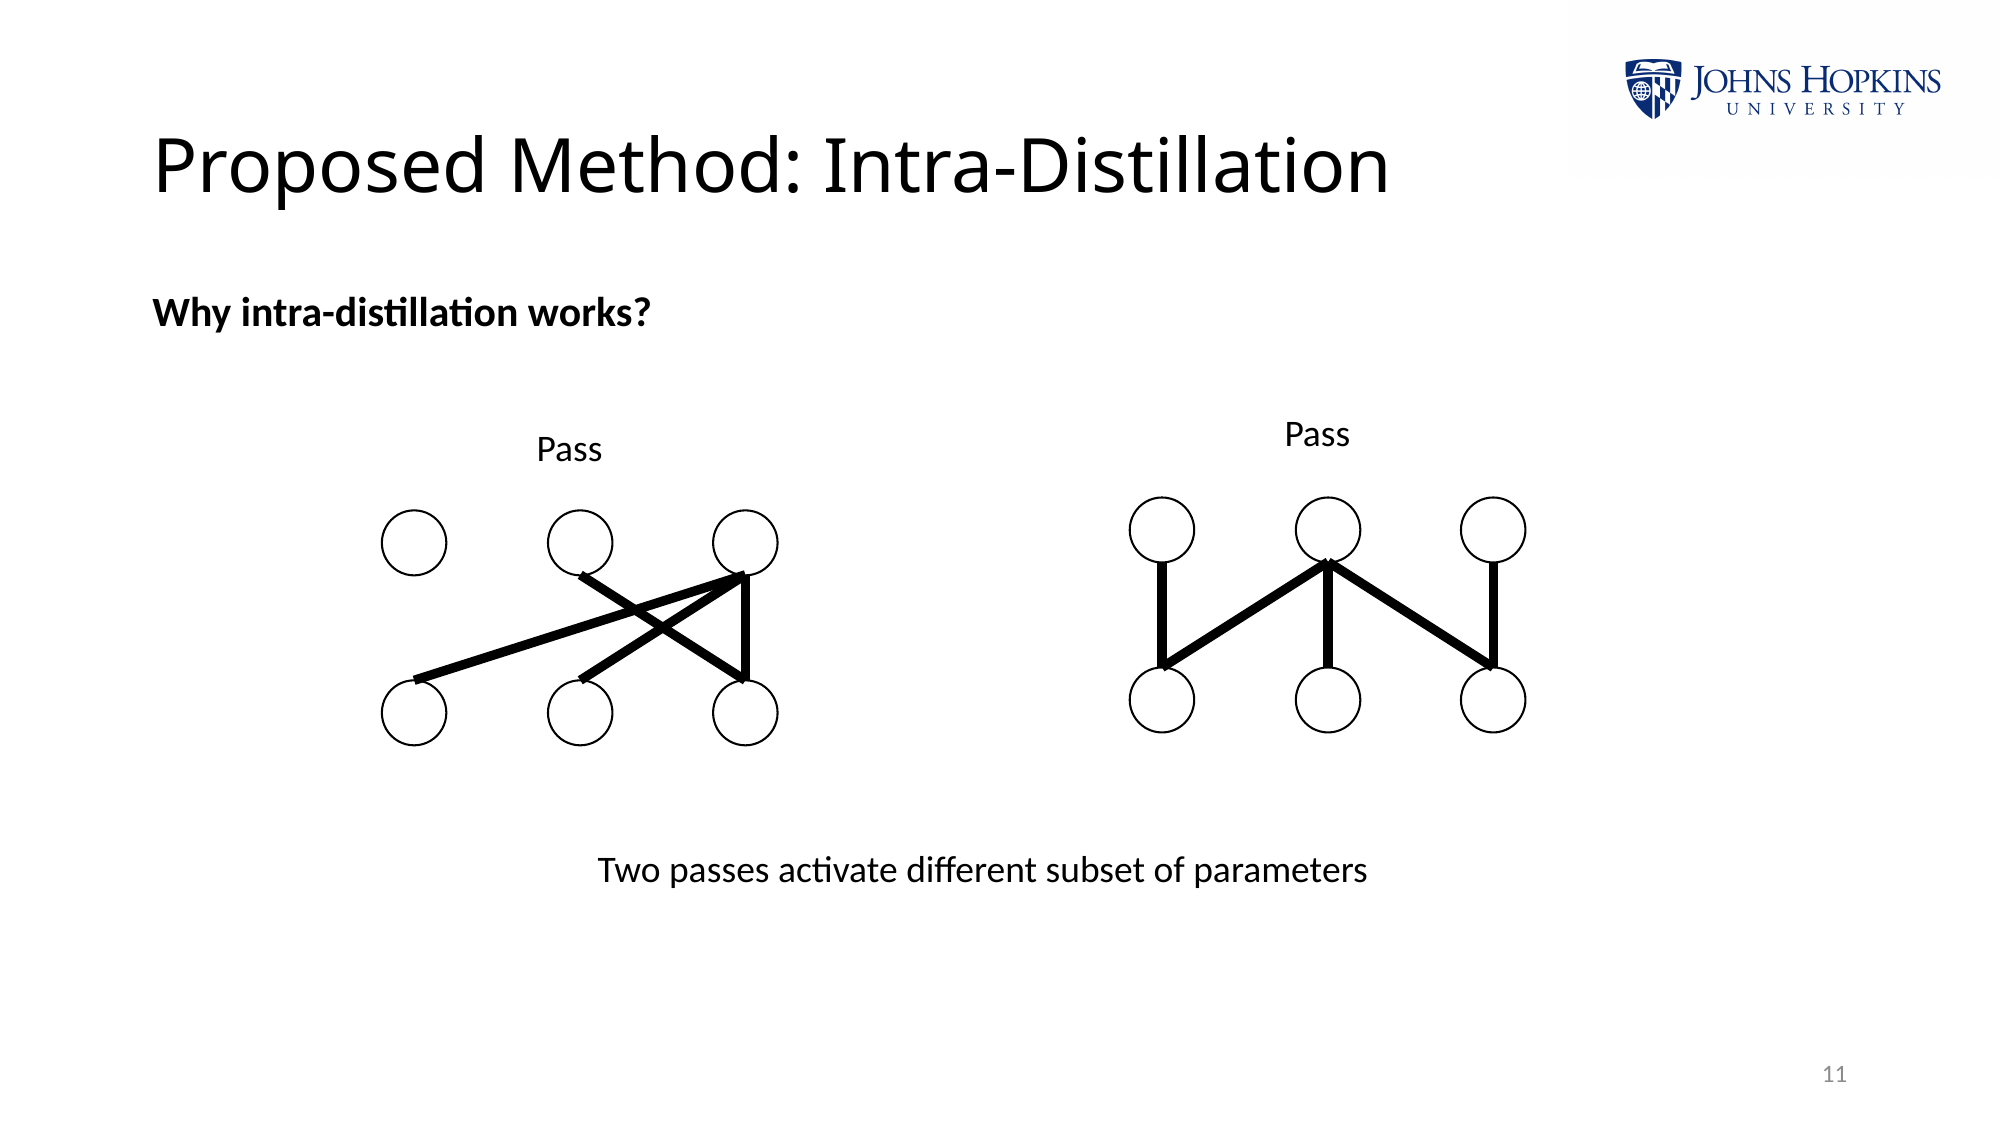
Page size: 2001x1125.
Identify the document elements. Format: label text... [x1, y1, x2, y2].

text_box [580, 575, 745, 681]
slide_number 11 [1412, 1042, 1863, 1103]
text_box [1328, 562, 1493, 668]
text_box [712, 679, 779, 747]
text_box [380, 679, 448, 747]
text_box [1459, 496, 1527, 564]
title Proposed Method: Intra-Distillation [137, 59, 1863, 277]
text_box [414, 575, 580, 681]
picture [1566, 0, 2000, 180]
text_box [546, 509, 614, 575]
text_box [1294, 496, 1362, 562]
text_box [712, 509, 779, 577]
text_box [1459, 666, 1527, 734]
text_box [1163, 562, 1328, 668]
text_box [1128, 666, 1196, 734]
text_box Two passes activate different subset of parameters [482, 837, 1485, 897]
text_box [546, 681, 614, 747]
text_box [1128, 496, 1196, 564]
text_box Why intra-distillation works? [137, 277, 1913, 343]
text_box [380, 509, 448, 577]
text_box [1294, 668, 1362, 734]
